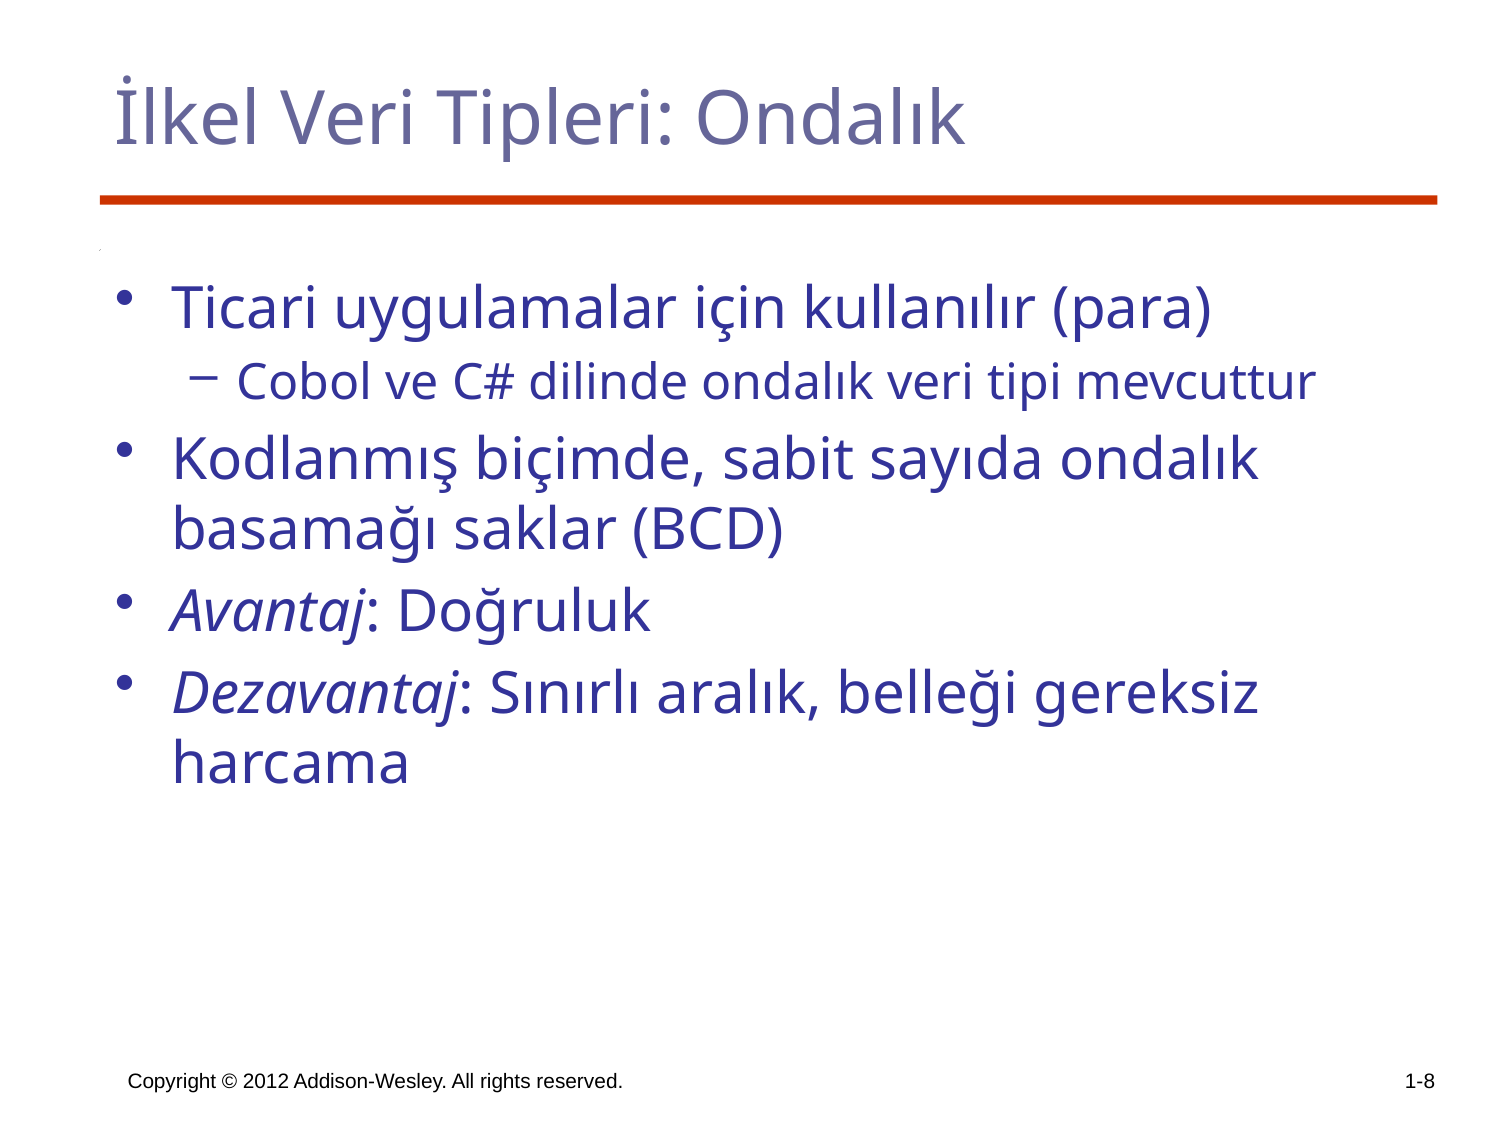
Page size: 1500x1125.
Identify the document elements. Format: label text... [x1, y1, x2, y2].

title İlkel Veri Tipleri: Ondalık [99, 62, 1438, 250]
footer Copyright © 2012 Addison-Wesley. All rights reserved. [112, 1024, 801, 1101]
list Ticari uygulamalar için kullanılır (para) Cobol ve C# dilinde ondalık veri tipi mevcuttur Kodlanmış biçimde, sabit sayıda ondalık basamağı saklar (BCD) Avantaj: Doğruluk Dezavantaj: Sınırlı aralık, belleği gereksiz harcama [99, 262, 1438, 1013]
slide_number 1-8 [1137, 1024, 1451, 1101]
